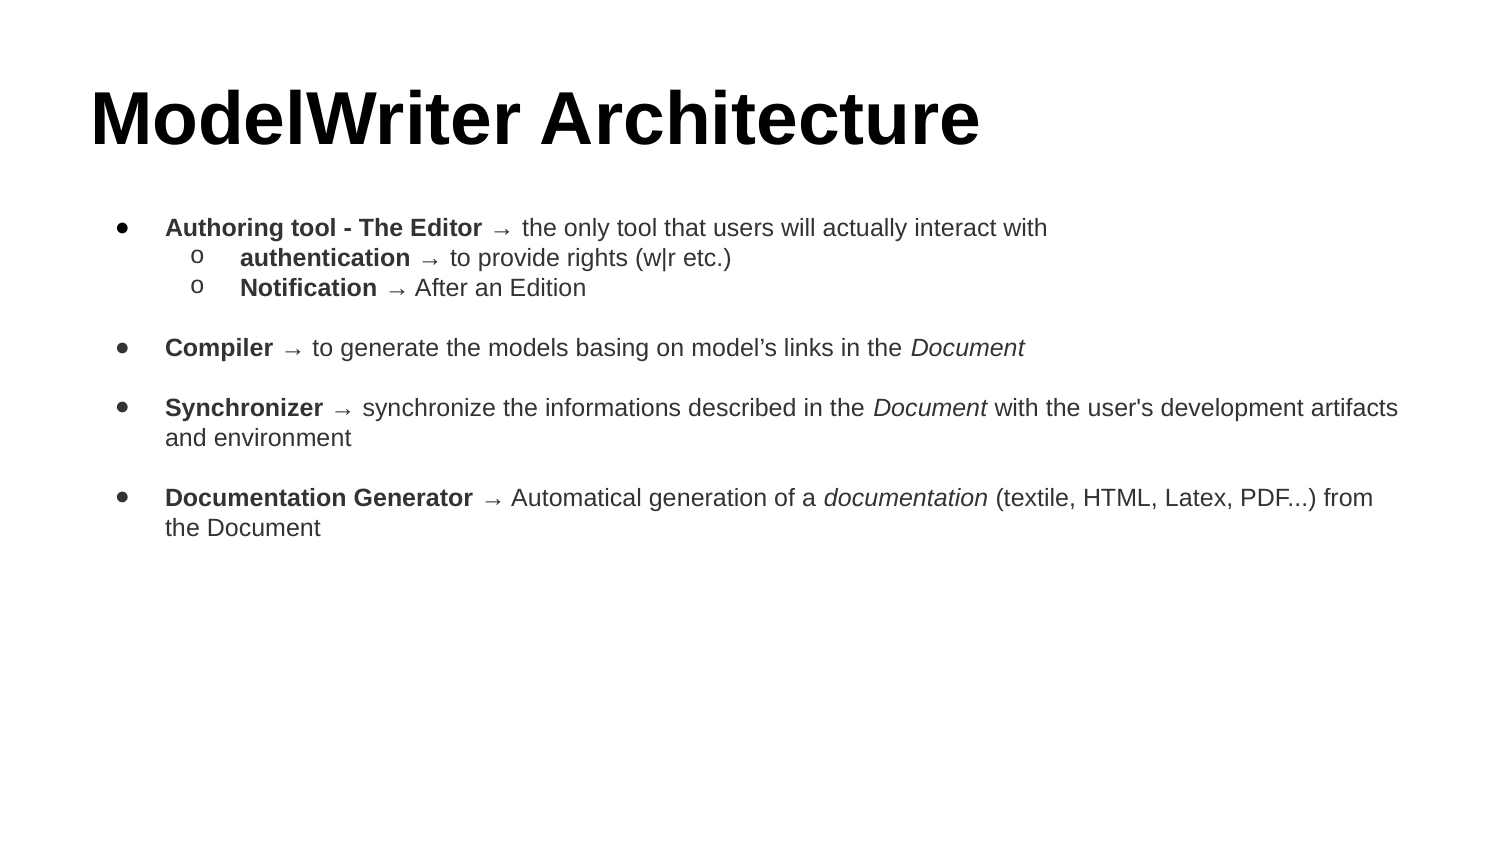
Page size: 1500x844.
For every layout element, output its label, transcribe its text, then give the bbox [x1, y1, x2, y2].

list Authoring tool - The Editor → the only tool that users will actually interact with authentication → to provide rights (w|r etc.) Notification → After an Edition Compiler → to generate the models basing on model’s links in the Document Synchronizer → synchronize the informations described in the Document with the user's development artifacts and environment Documentation Generator → Automatical generation of a documentation (textile, HTML, Latex, PDF...) from the Document [75, 196, 1425, 808]
title ModelWriter Architecture [75, 33, 1425, 175]
